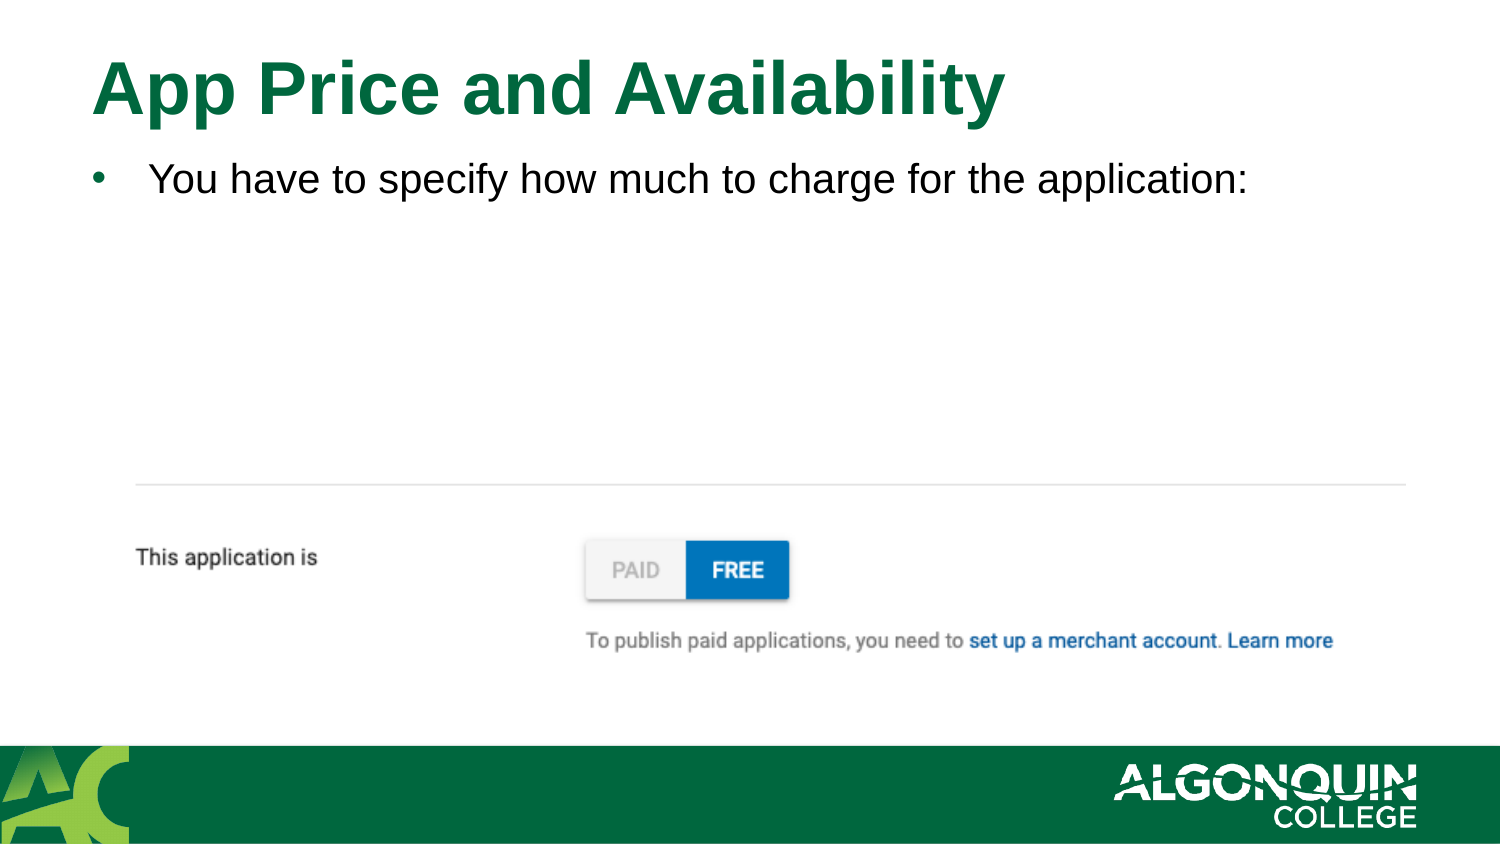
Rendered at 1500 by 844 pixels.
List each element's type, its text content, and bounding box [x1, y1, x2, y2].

list You have to specify how much to charge for the application: [76, 144, 1424, 714]
title App Price and Availability [76, 31, 1424, 144]
picture [1, 746, 129, 844]
picture [123, 481, 1406, 700]
